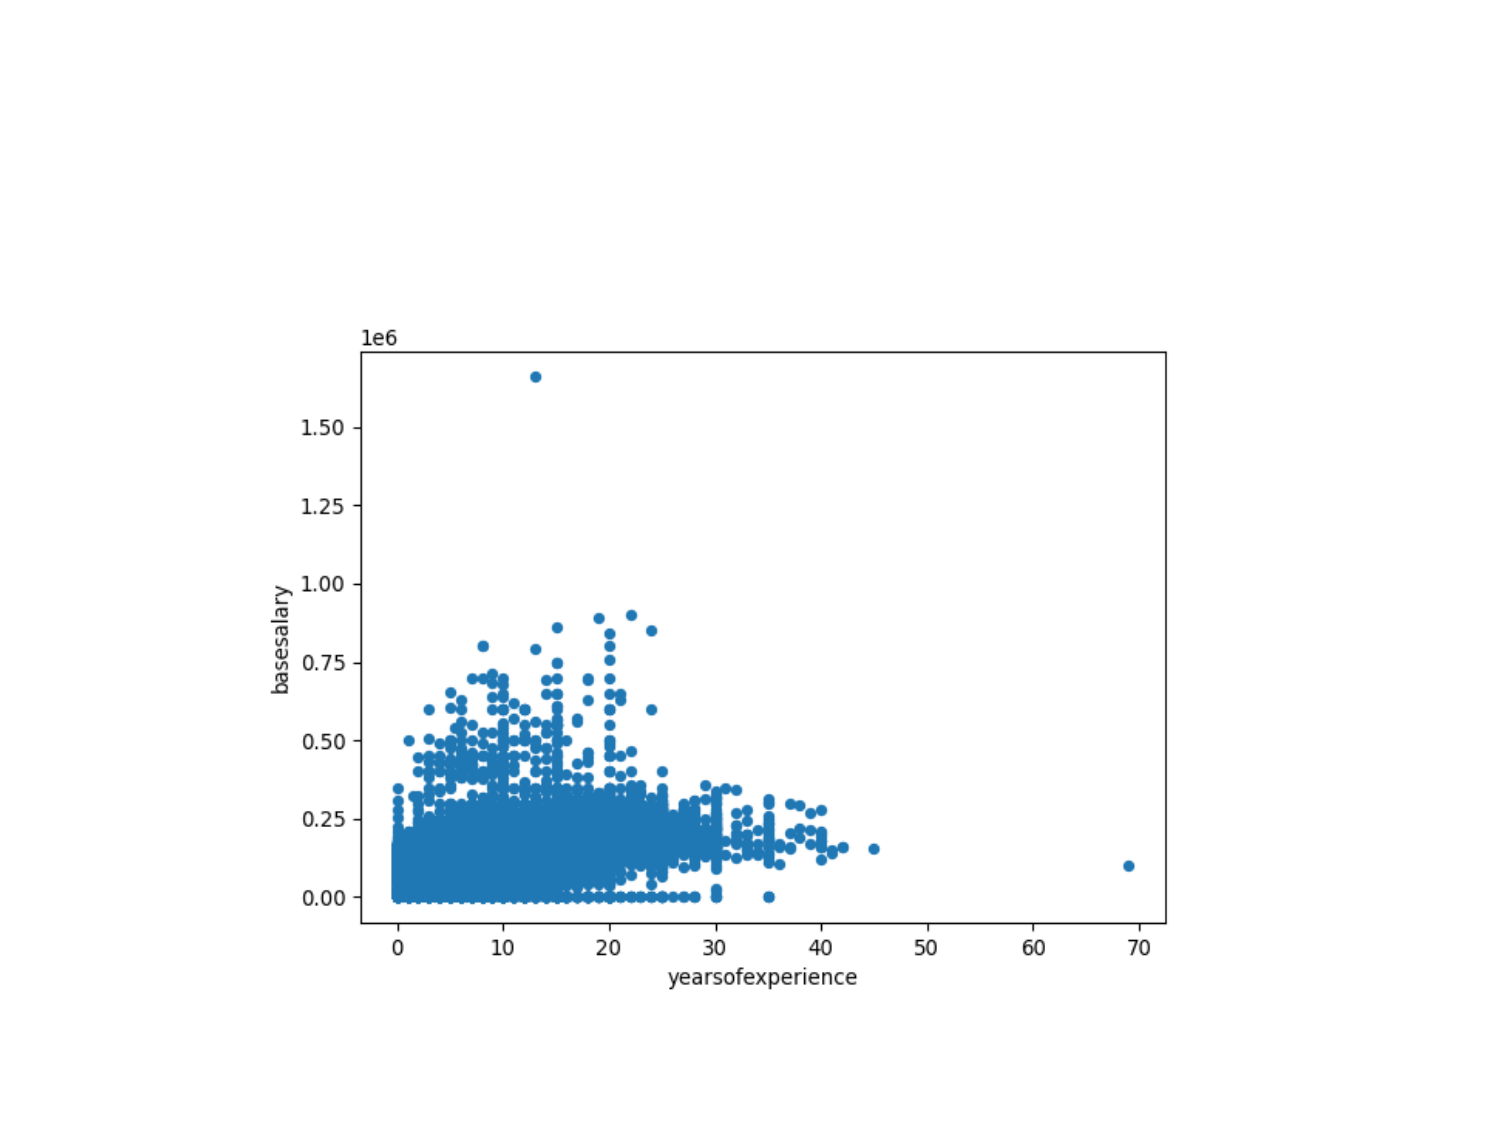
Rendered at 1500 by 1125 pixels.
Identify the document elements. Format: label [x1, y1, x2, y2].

picture [230, 262, 1269, 1005]
